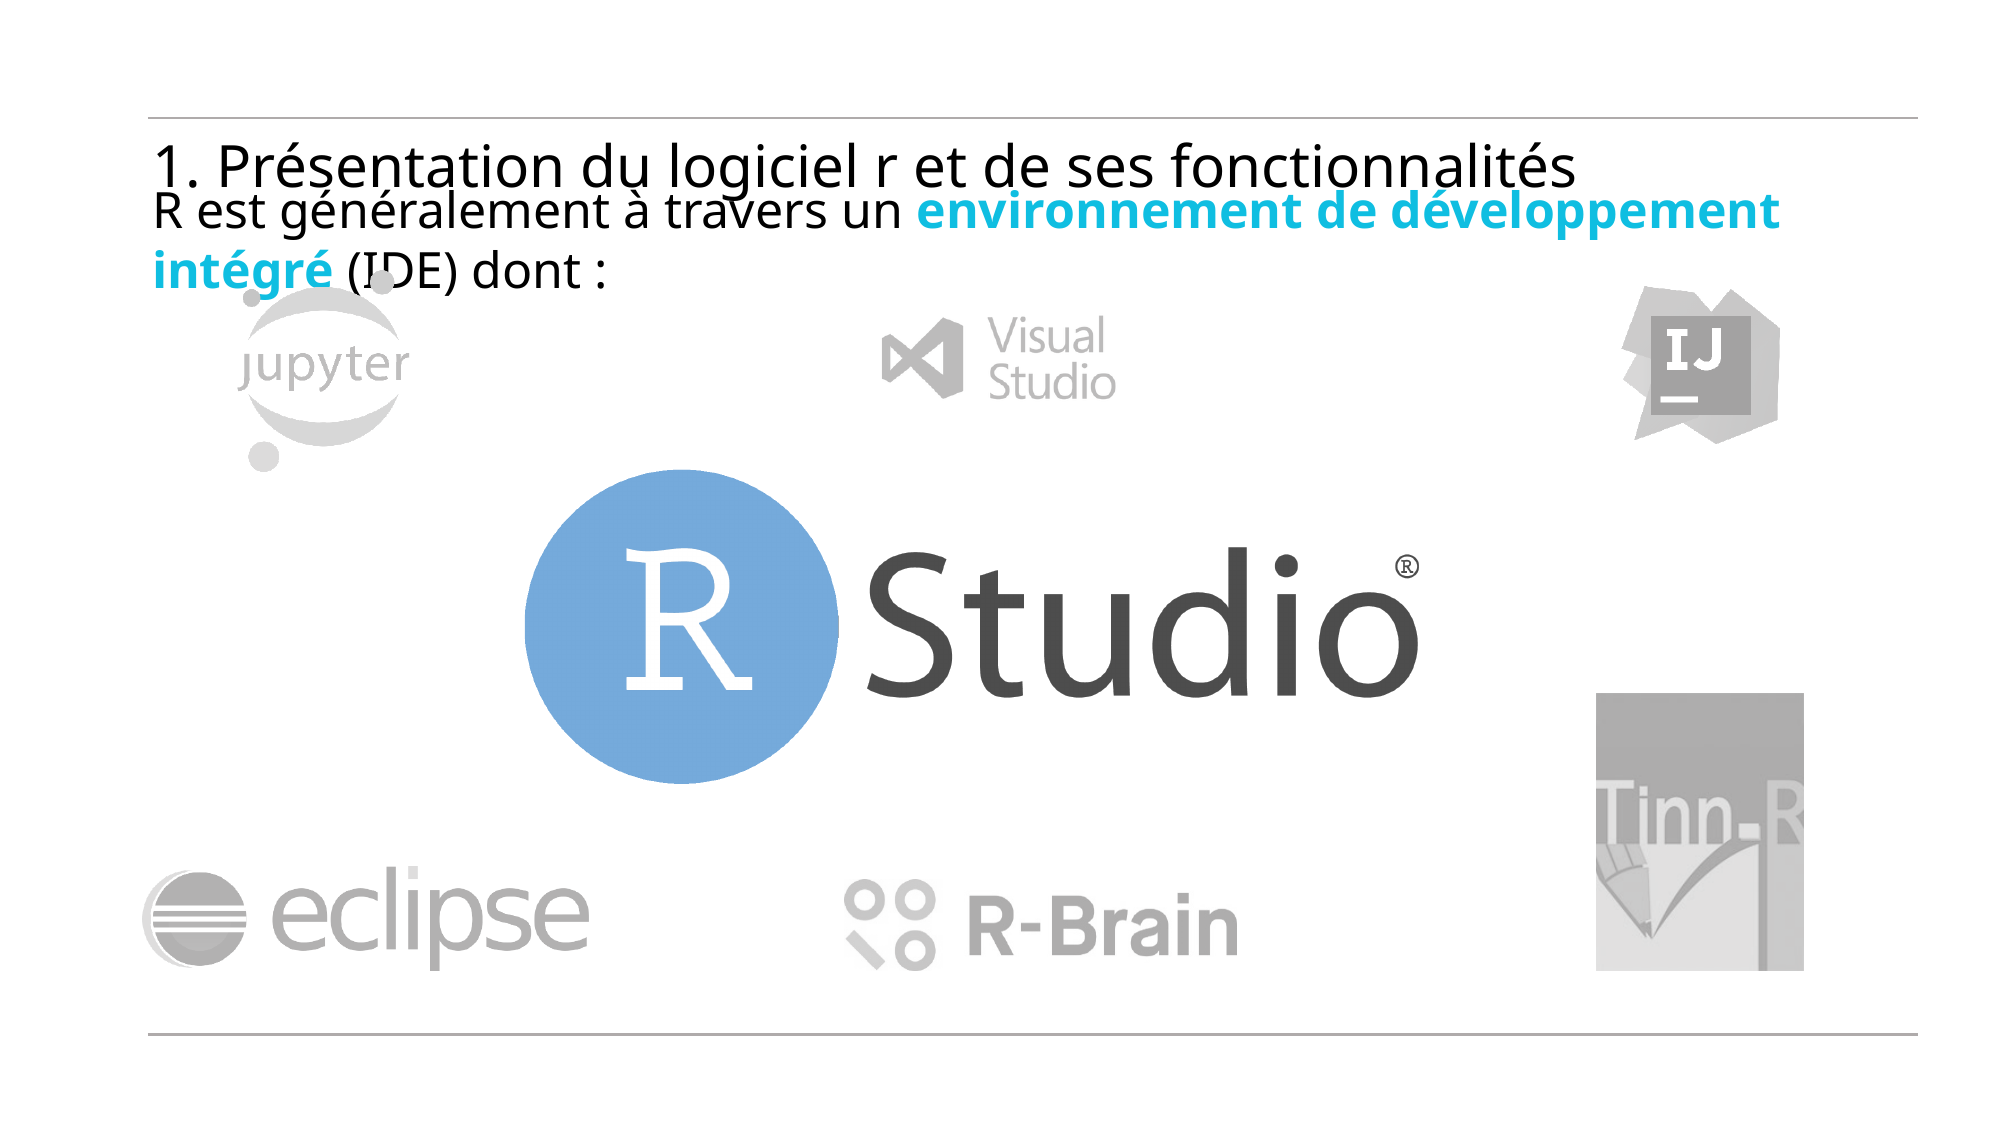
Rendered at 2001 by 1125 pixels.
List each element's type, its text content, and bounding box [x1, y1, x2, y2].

picture [1621, 286, 1780, 444]
picture [844, 879, 1237, 971]
picture [234, 267, 412, 473]
picture [520, 468, 1423, 785]
picture [1596, 693, 1804, 971]
title 1. Présentation du logiciel r et de ses fonctionnalités [137, 59, 1863, 171]
text_box R est généralement à travers un environnement de développement intégré (IDE) dont : [137, 171, 1901, 307]
picture [142, 866, 589, 971]
picture [847, 282, 1150, 433]
